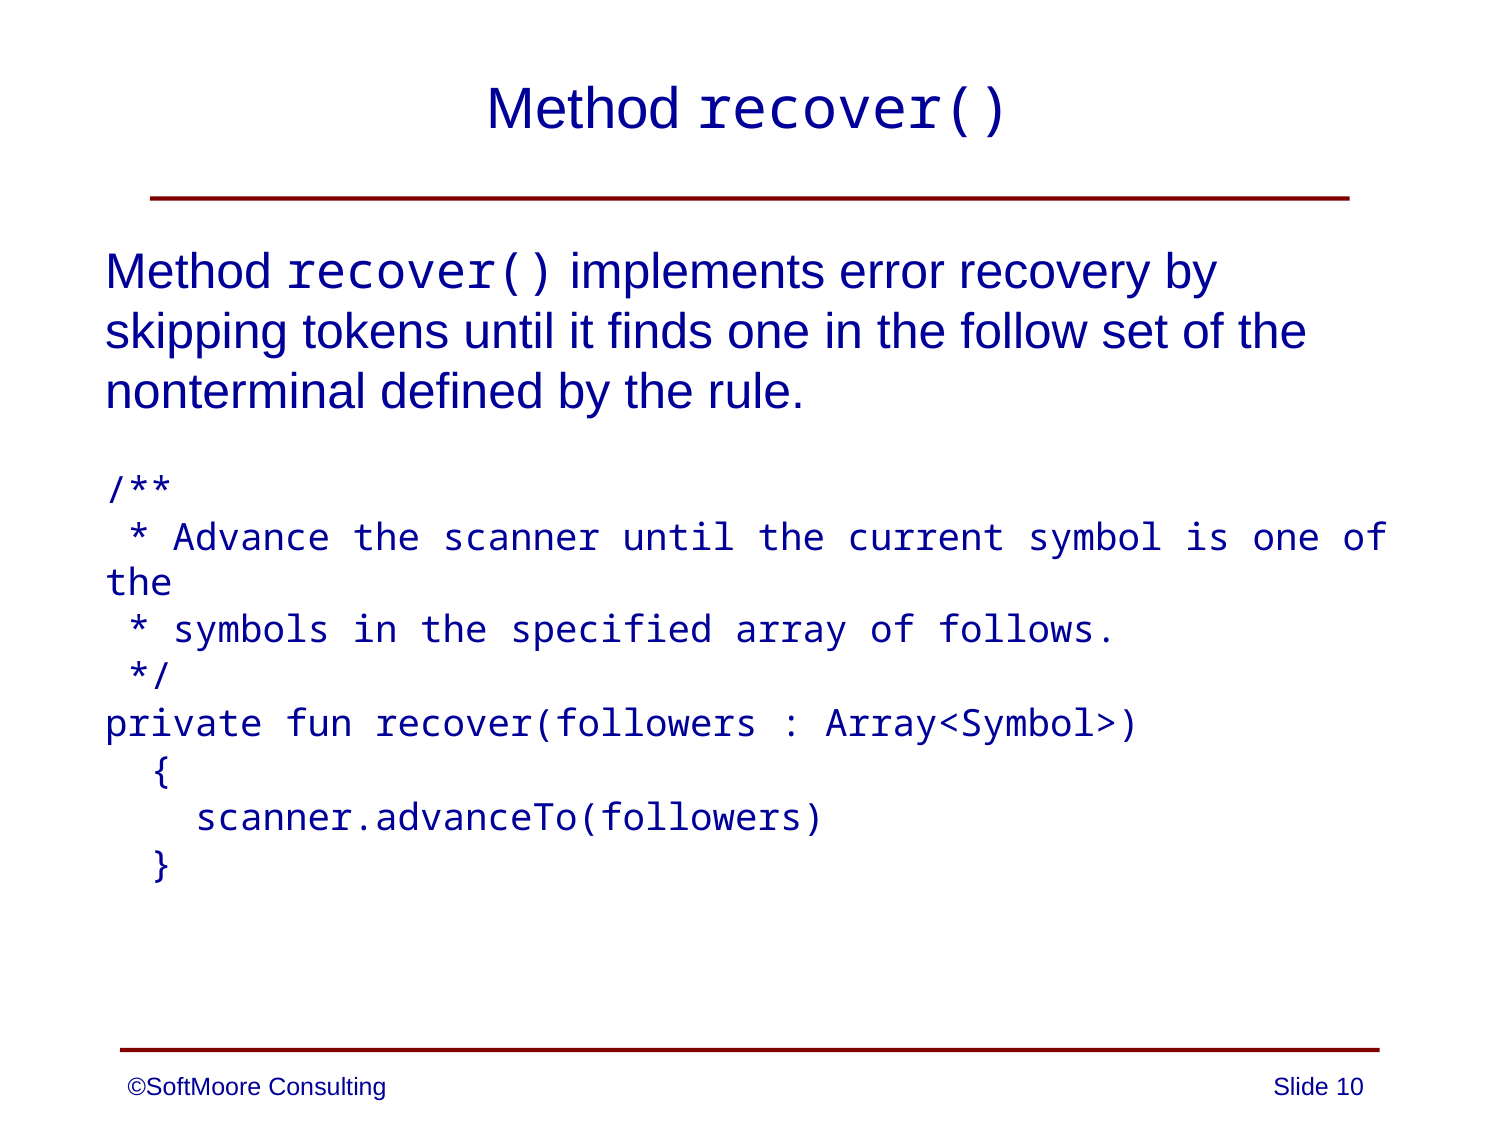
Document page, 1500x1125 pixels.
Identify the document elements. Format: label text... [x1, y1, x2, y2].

list Method recover() implements error recovery by skipping tokens until it finds one in the follow set of the nonterminal defined by the rule. /** * Advance the scanner until the current symbol is one of the * symbols in the specified array of follows. */ private fun recover(followers : Array<Symbol>) { scanner.advanceTo(followers) } [74, 223, 1425, 1034]
footer ©SoftMoore Consulting [111, 1061, 563, 1109]
title Method recover() [149, 22, 1350, 188]
slide_number Slide 10 [1078, 1061, 1380, 1109]
